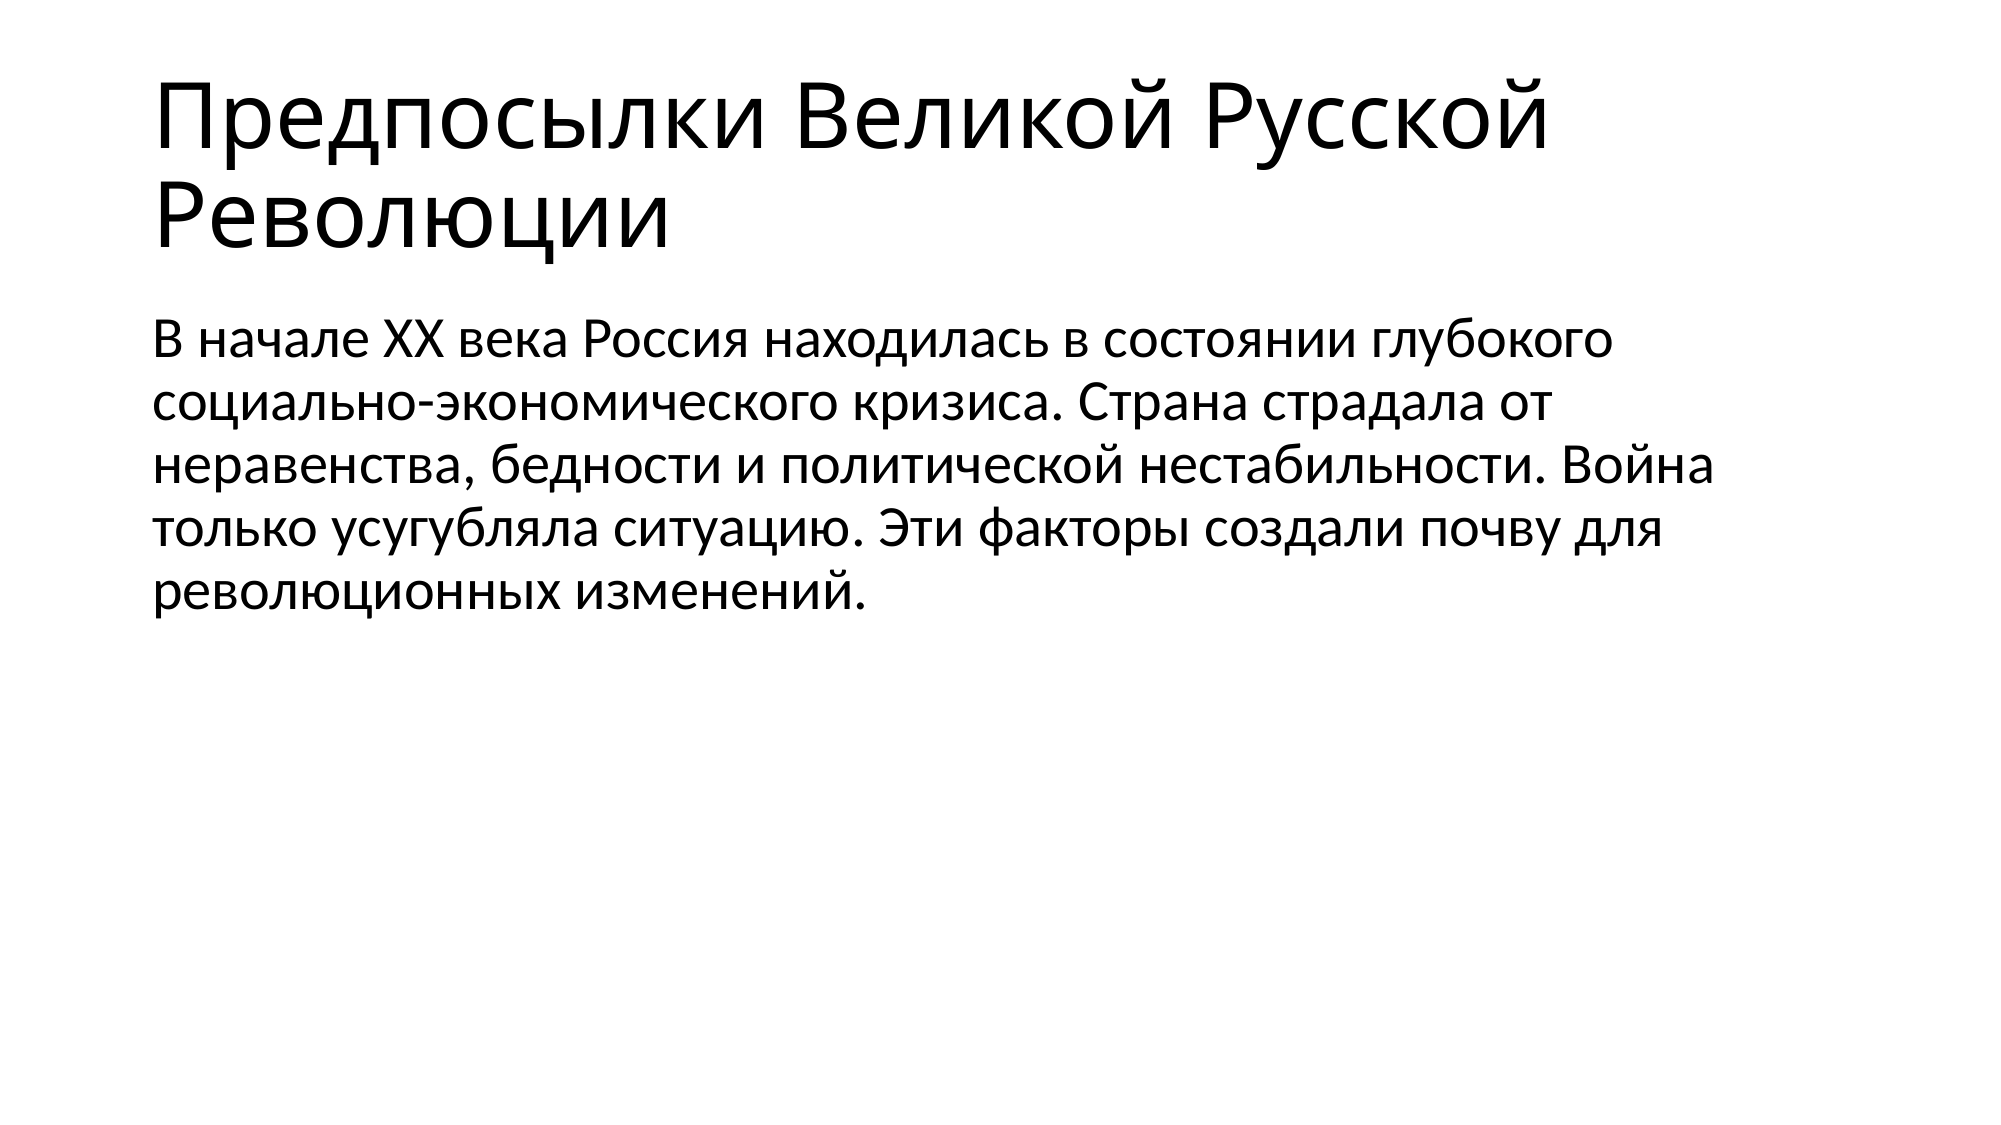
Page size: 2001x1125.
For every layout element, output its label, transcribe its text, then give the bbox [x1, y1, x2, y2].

list В начале XX века Россия находилась в состоянии глубокого социально-экономического кризиса. Страна страдала от неравенства, бедности и политической нестабильности. Война только усугубляла ситуацию. Эти факторы создали почву для революционных изменений. [137, 299, 1863, 1014]
title Предпосылки Великой Русской Революции [137, 59, 1863, 278]
